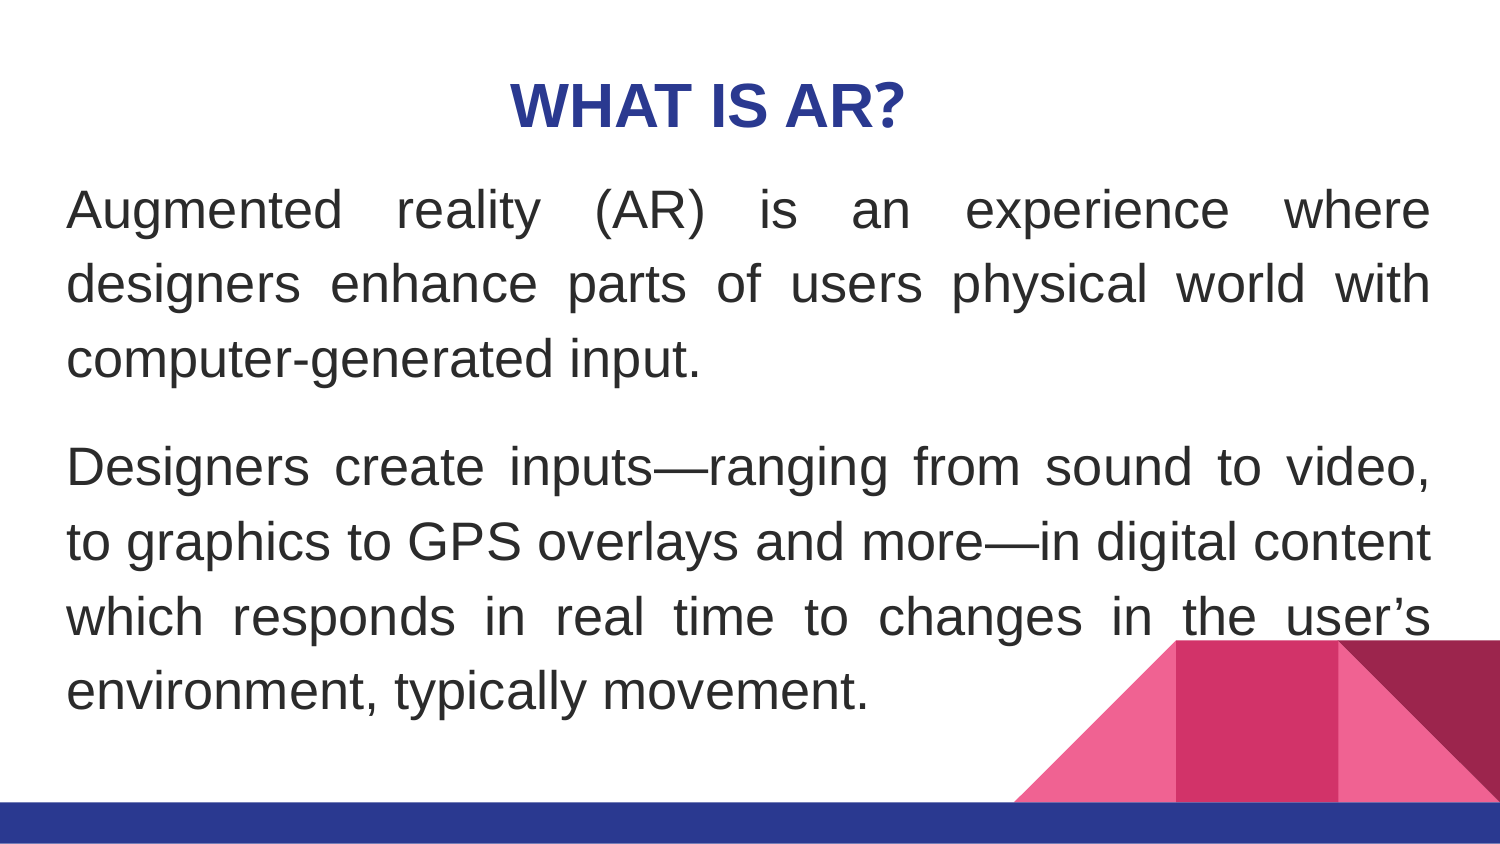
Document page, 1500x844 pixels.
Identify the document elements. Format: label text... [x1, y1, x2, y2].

title WHAT IS AR? [360, 49, 1055, 149]
list Augmented reality (AR) is an experience where designers enhance parts of users physical world with computer-generated input. Designers create inputs—ranging from sound to video, to graphics to GPS overlays and more—in digital content which responds in real time to changes in the user’s environment, typically movement. [51, 149, 1449, 725]
